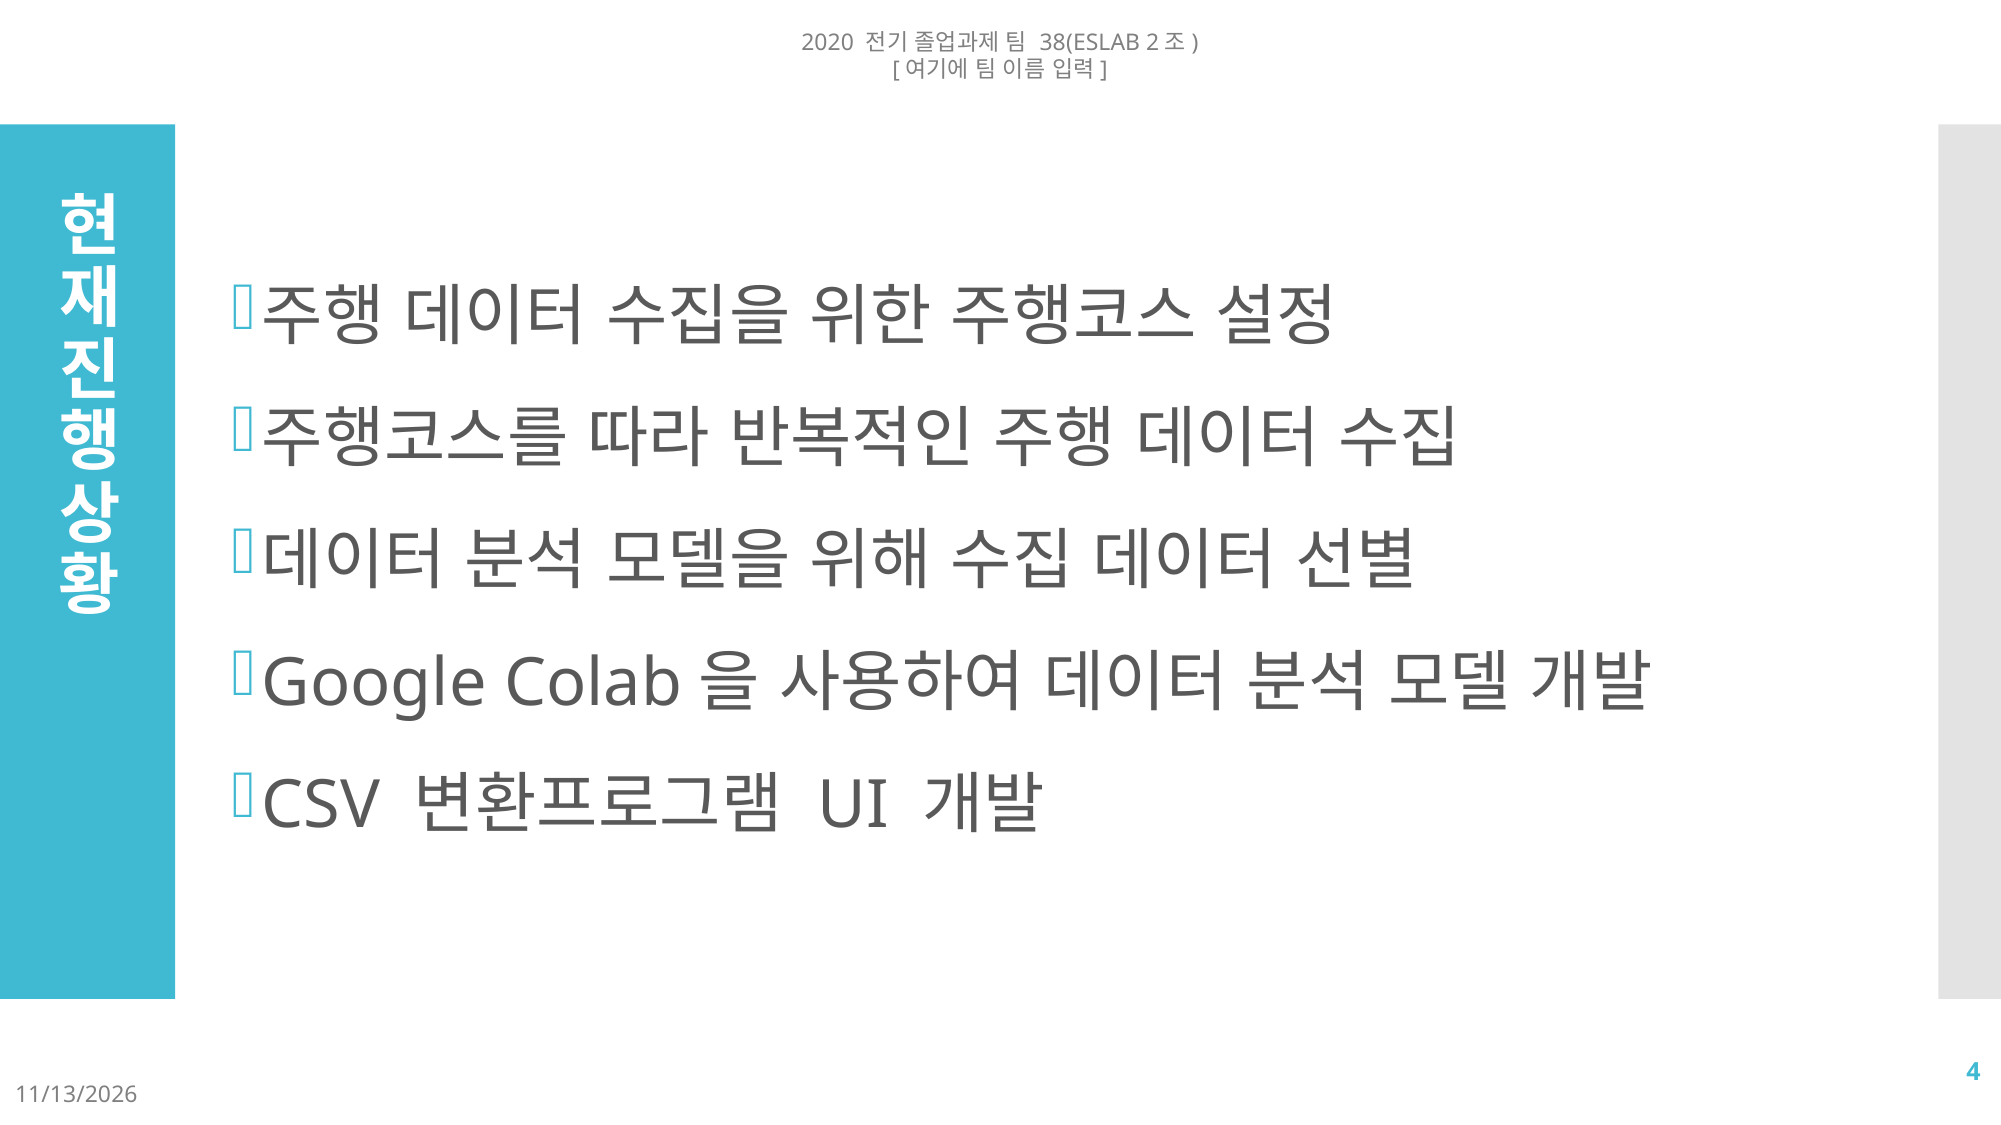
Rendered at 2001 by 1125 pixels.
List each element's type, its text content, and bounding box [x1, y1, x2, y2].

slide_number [0, 1065, 450, 1125]
text_box 2020 전기 졸업과제 팀 38(ESLAB 2조) [여기에 팀 이름 입력] [515, 24, 1485, 85]
title 현재 진행 상황 [41, 184, 138, 940]
slide_number 4 [1744, 1042, 1996, 1103]
list 주행 데이터 수집을 위한 주행코스 설정 주행코스를 따라 반복적인 주행 데이터 수집 데이터 분석 모델을 위해 수집 데이터 선별 Google Colab을 사용하여 데이터 분석 모델 개발 CSV 변환프로그램 UI 개발 [216, 141, 1901, 982]
